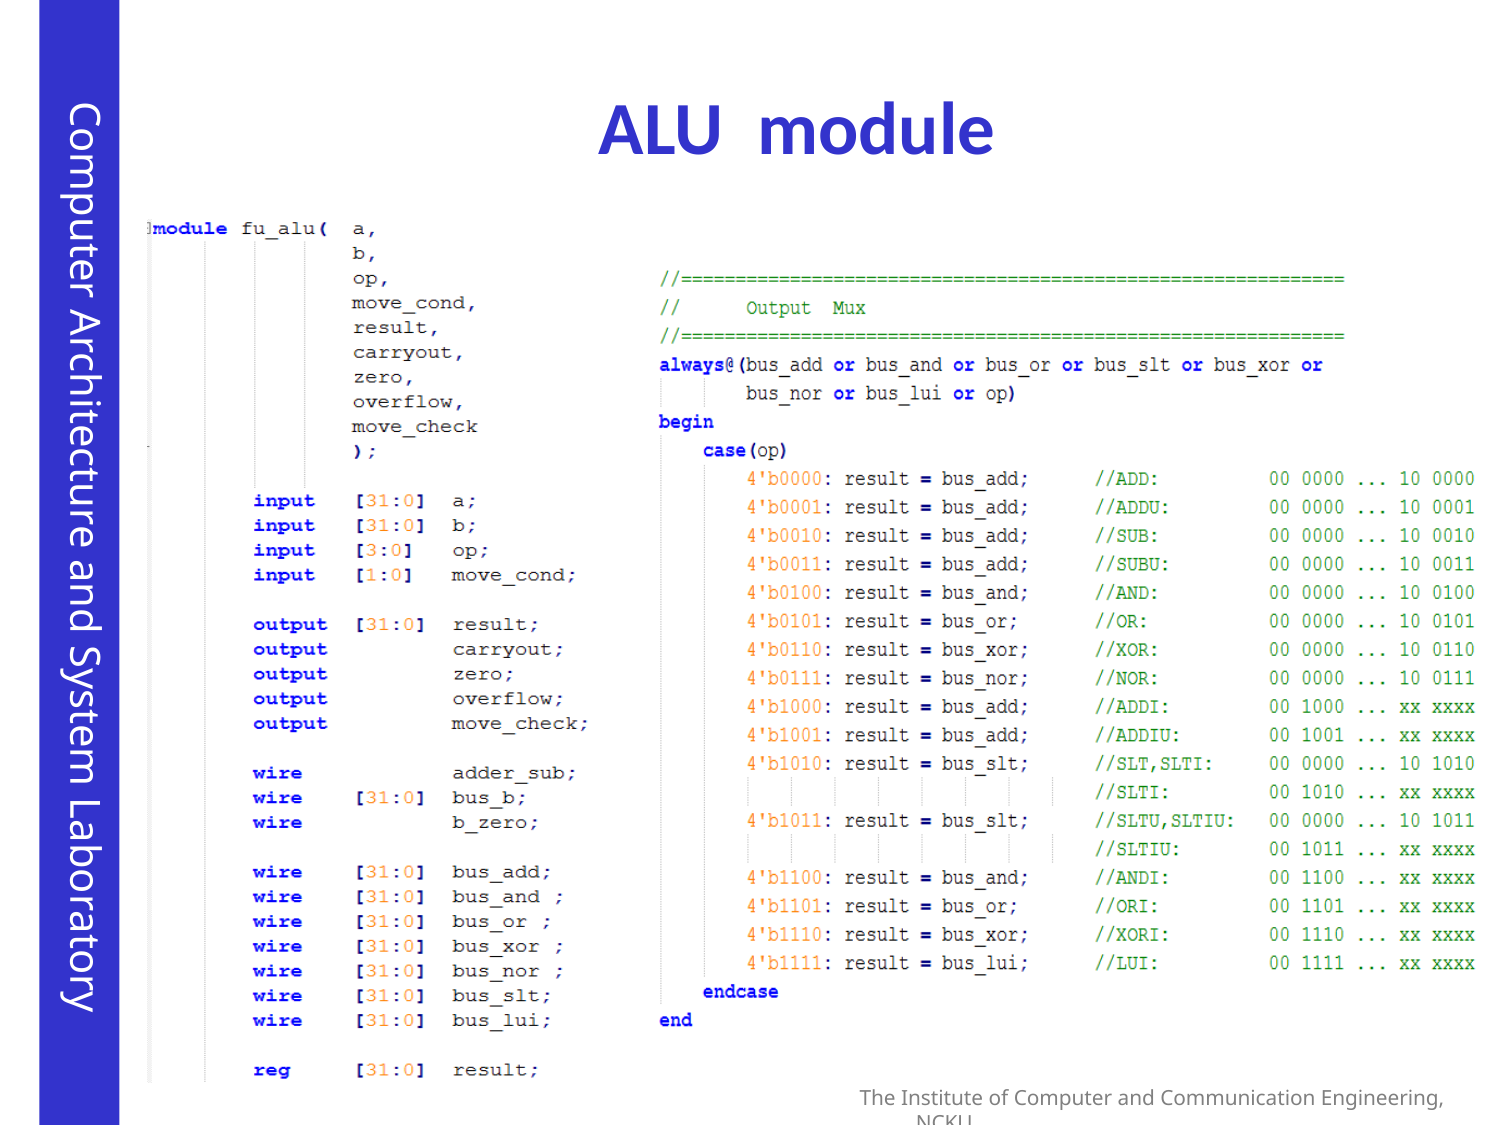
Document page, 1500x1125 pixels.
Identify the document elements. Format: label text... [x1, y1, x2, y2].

title ALU module [135, 30, 1460, 219]
picture [643, 266, 1485, 1036]
picture [147, 219, 621, 1083]
